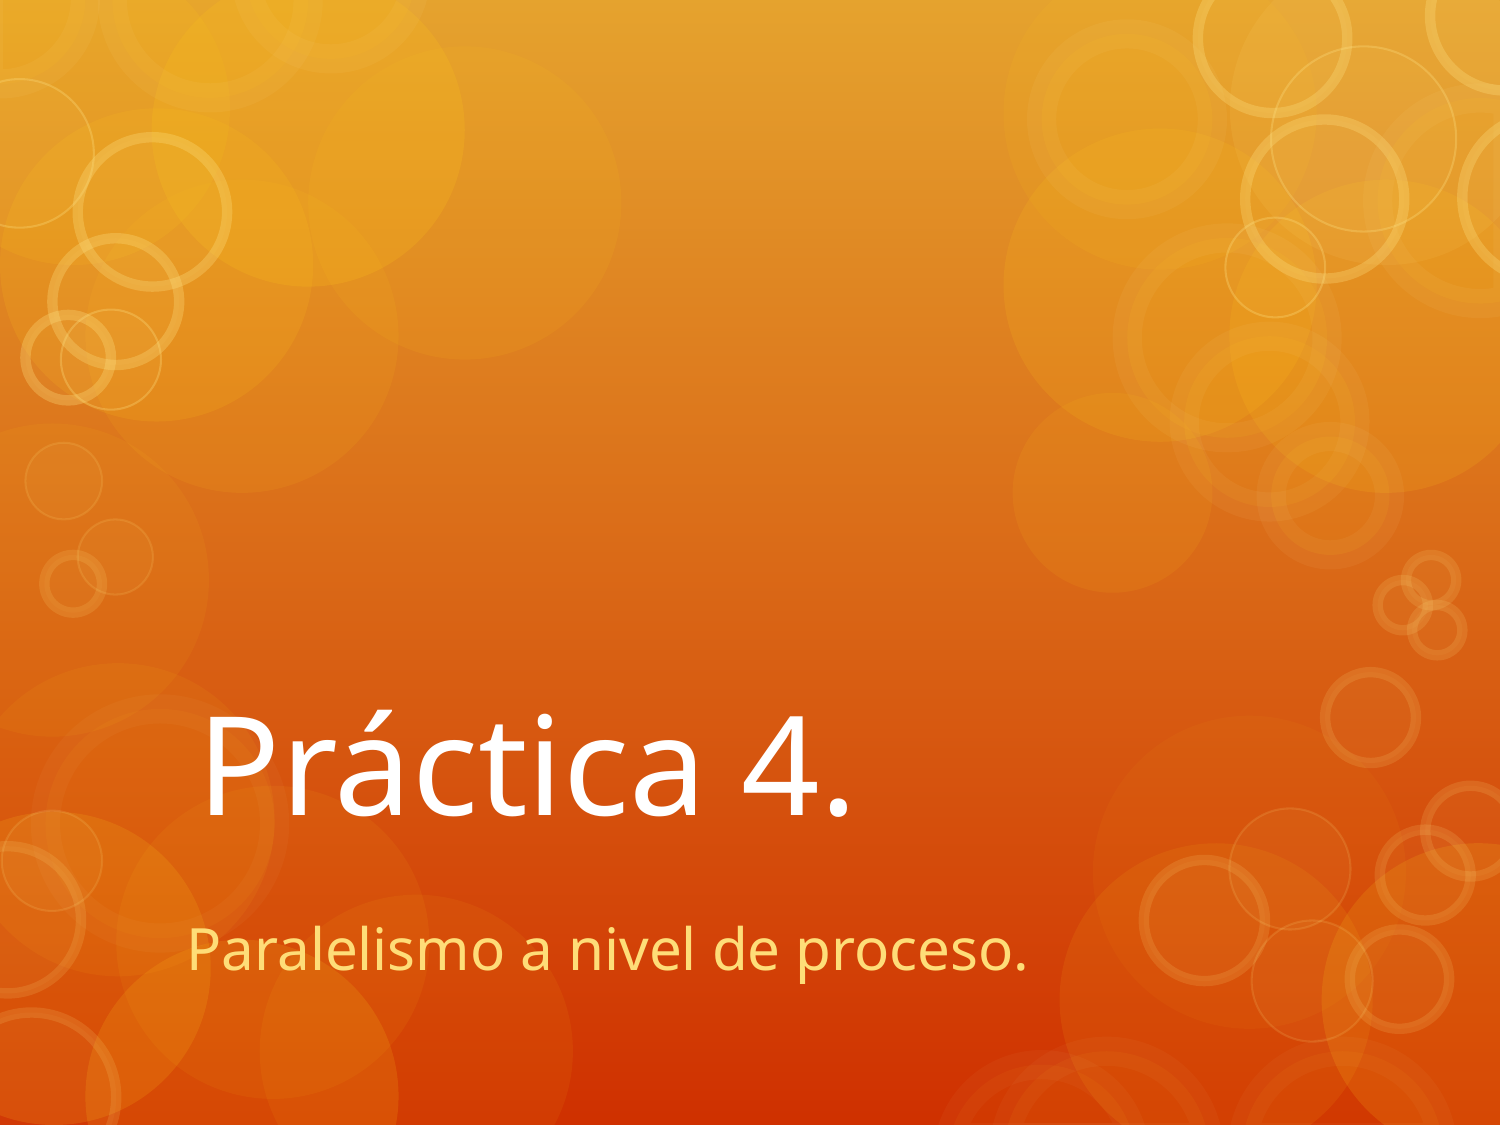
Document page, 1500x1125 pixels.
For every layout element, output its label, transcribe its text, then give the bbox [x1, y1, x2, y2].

subtitle Paralelismo a nivel de proceso. [171, 905, 1339, 1047]
title Práctica 4. [183, 609, 1351, 851]
